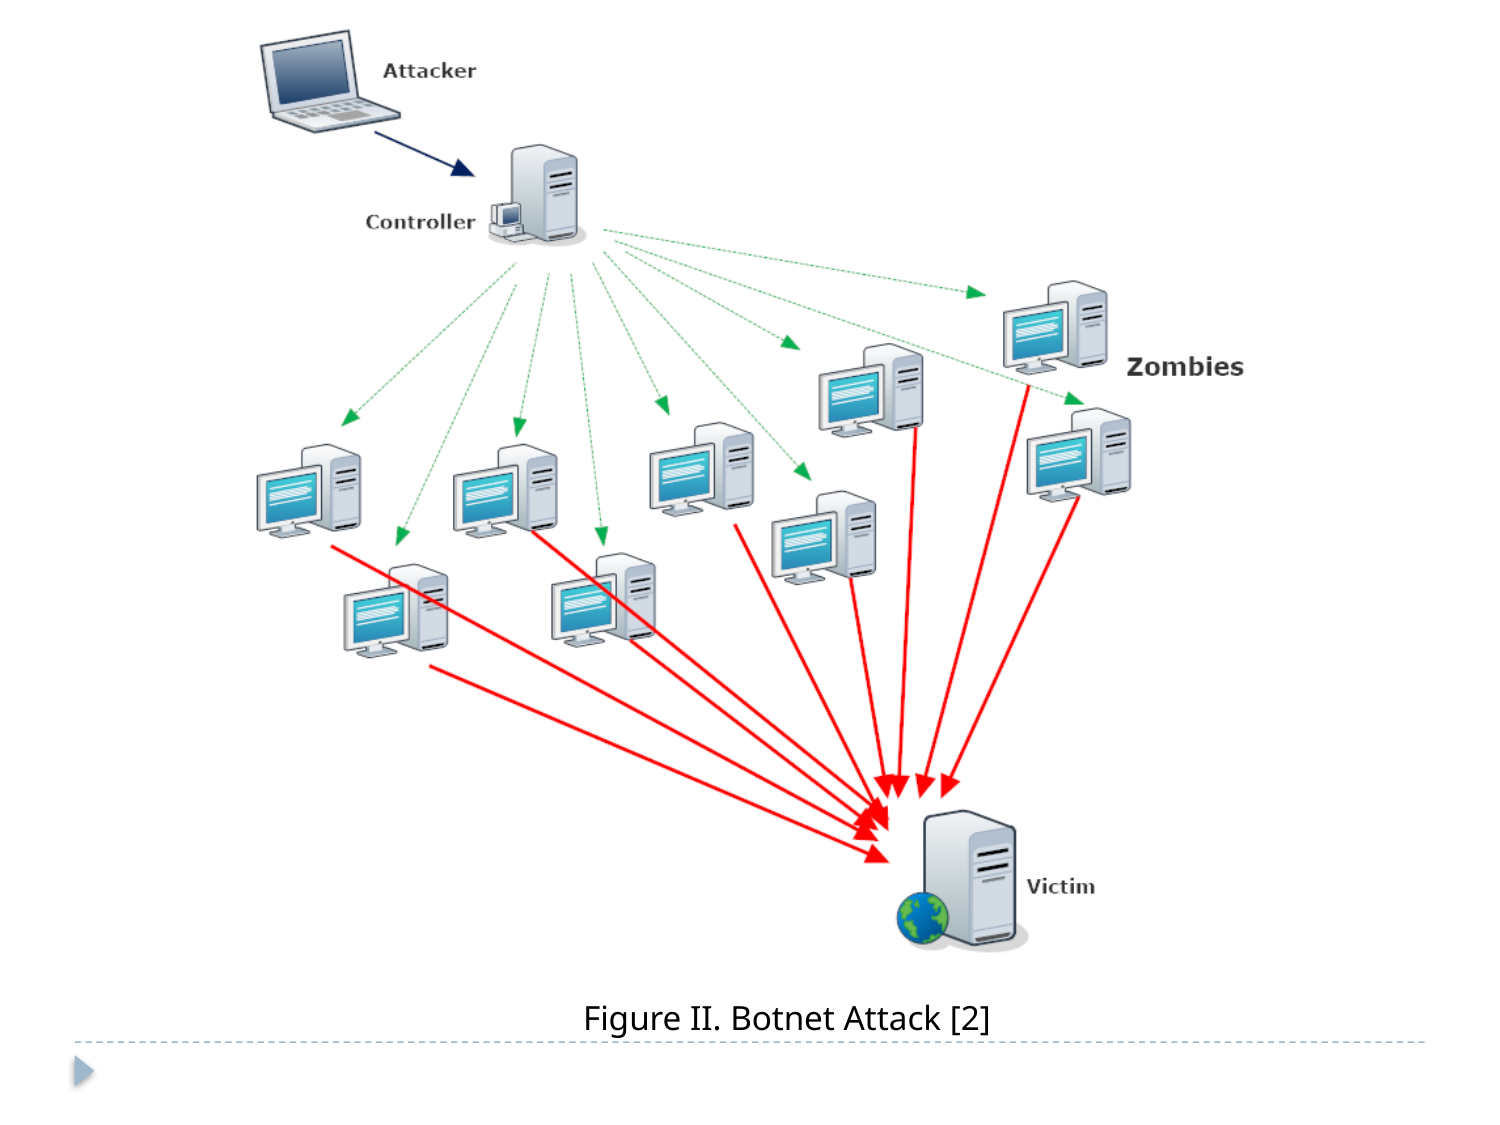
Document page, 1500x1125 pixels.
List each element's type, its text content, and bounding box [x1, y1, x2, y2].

text_box Figure II. Botnet Attack [2] [474, 989, 1100, 1045]
picture [249, 22, 1277, 964]
